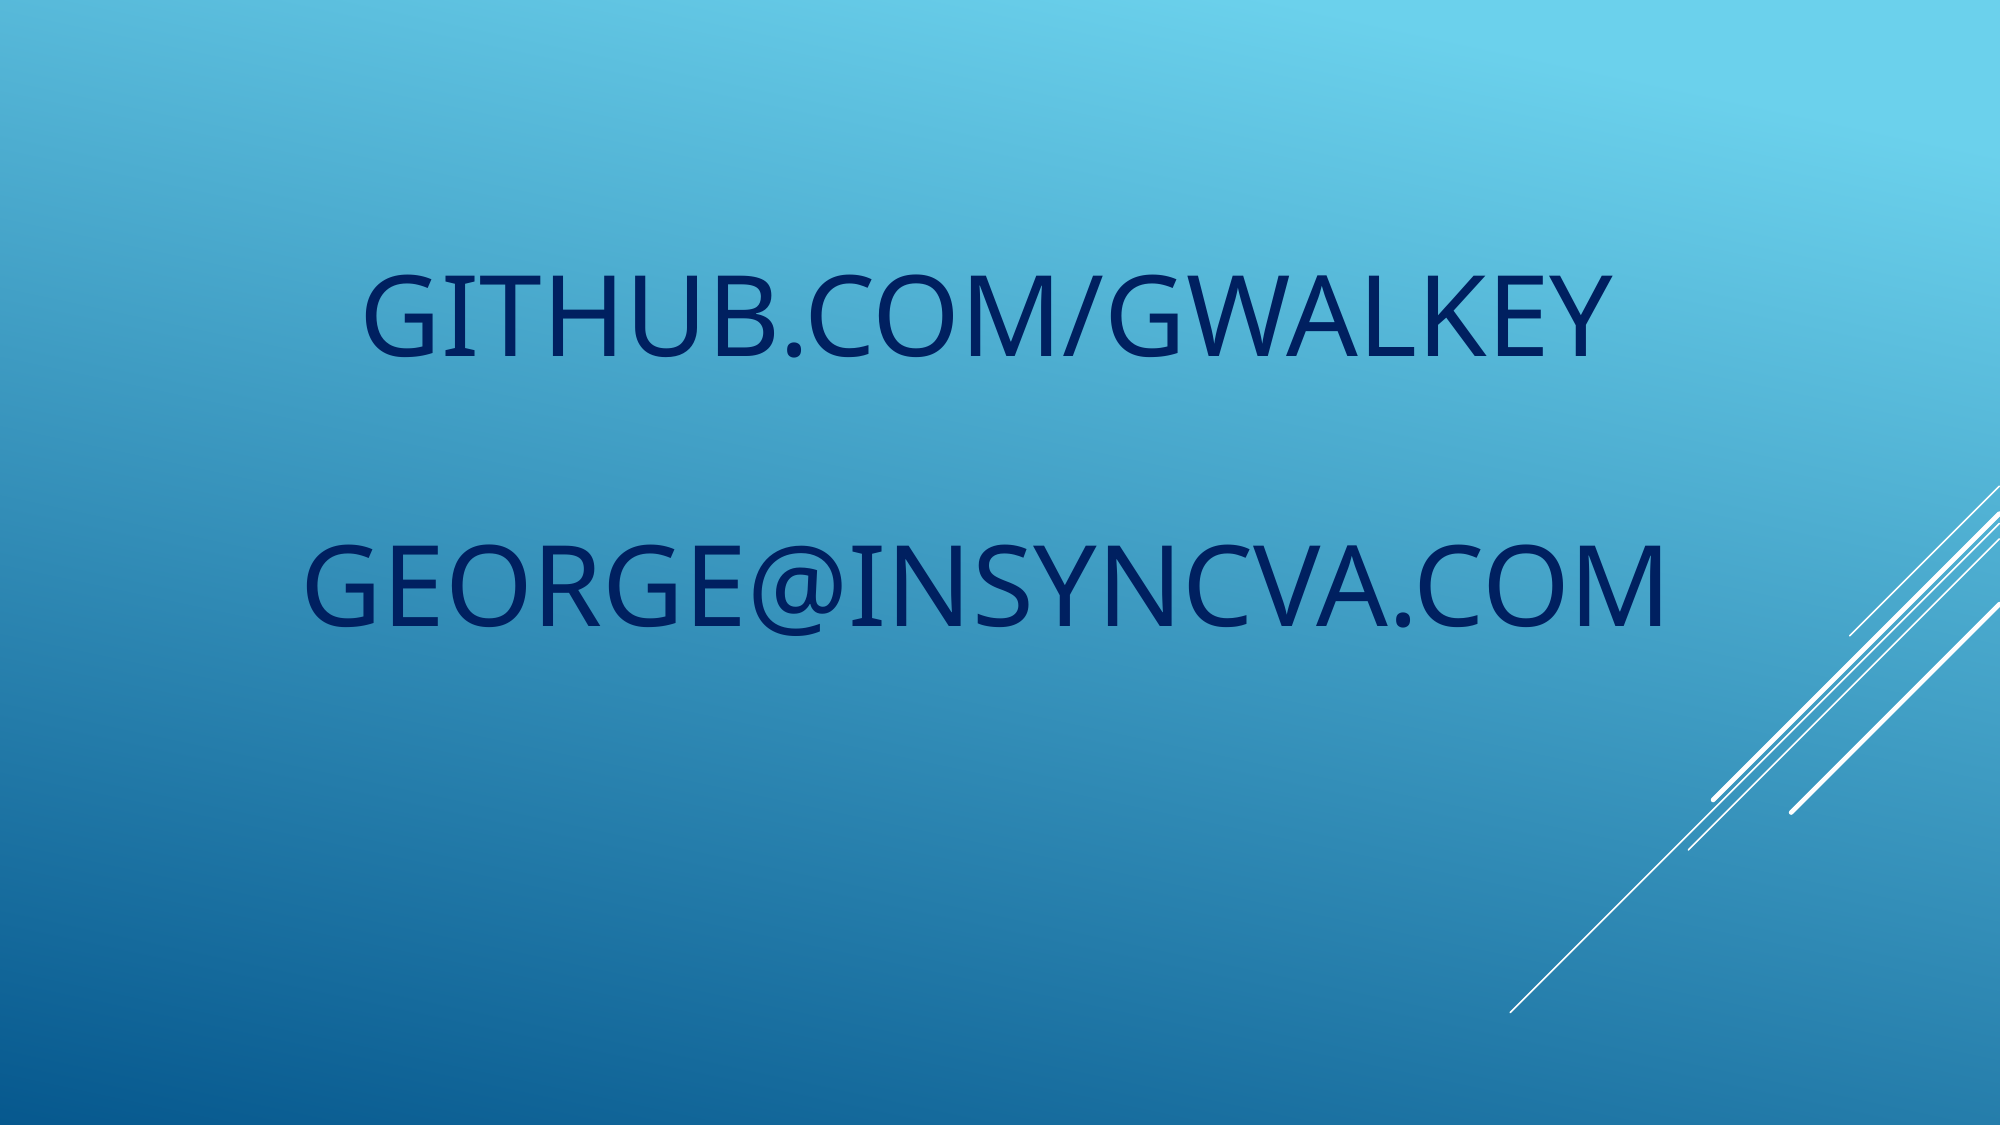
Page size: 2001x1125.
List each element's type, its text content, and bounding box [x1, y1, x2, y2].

title github.com/gwalkey george@insyncva.com [209, 208, 1764, 685]
